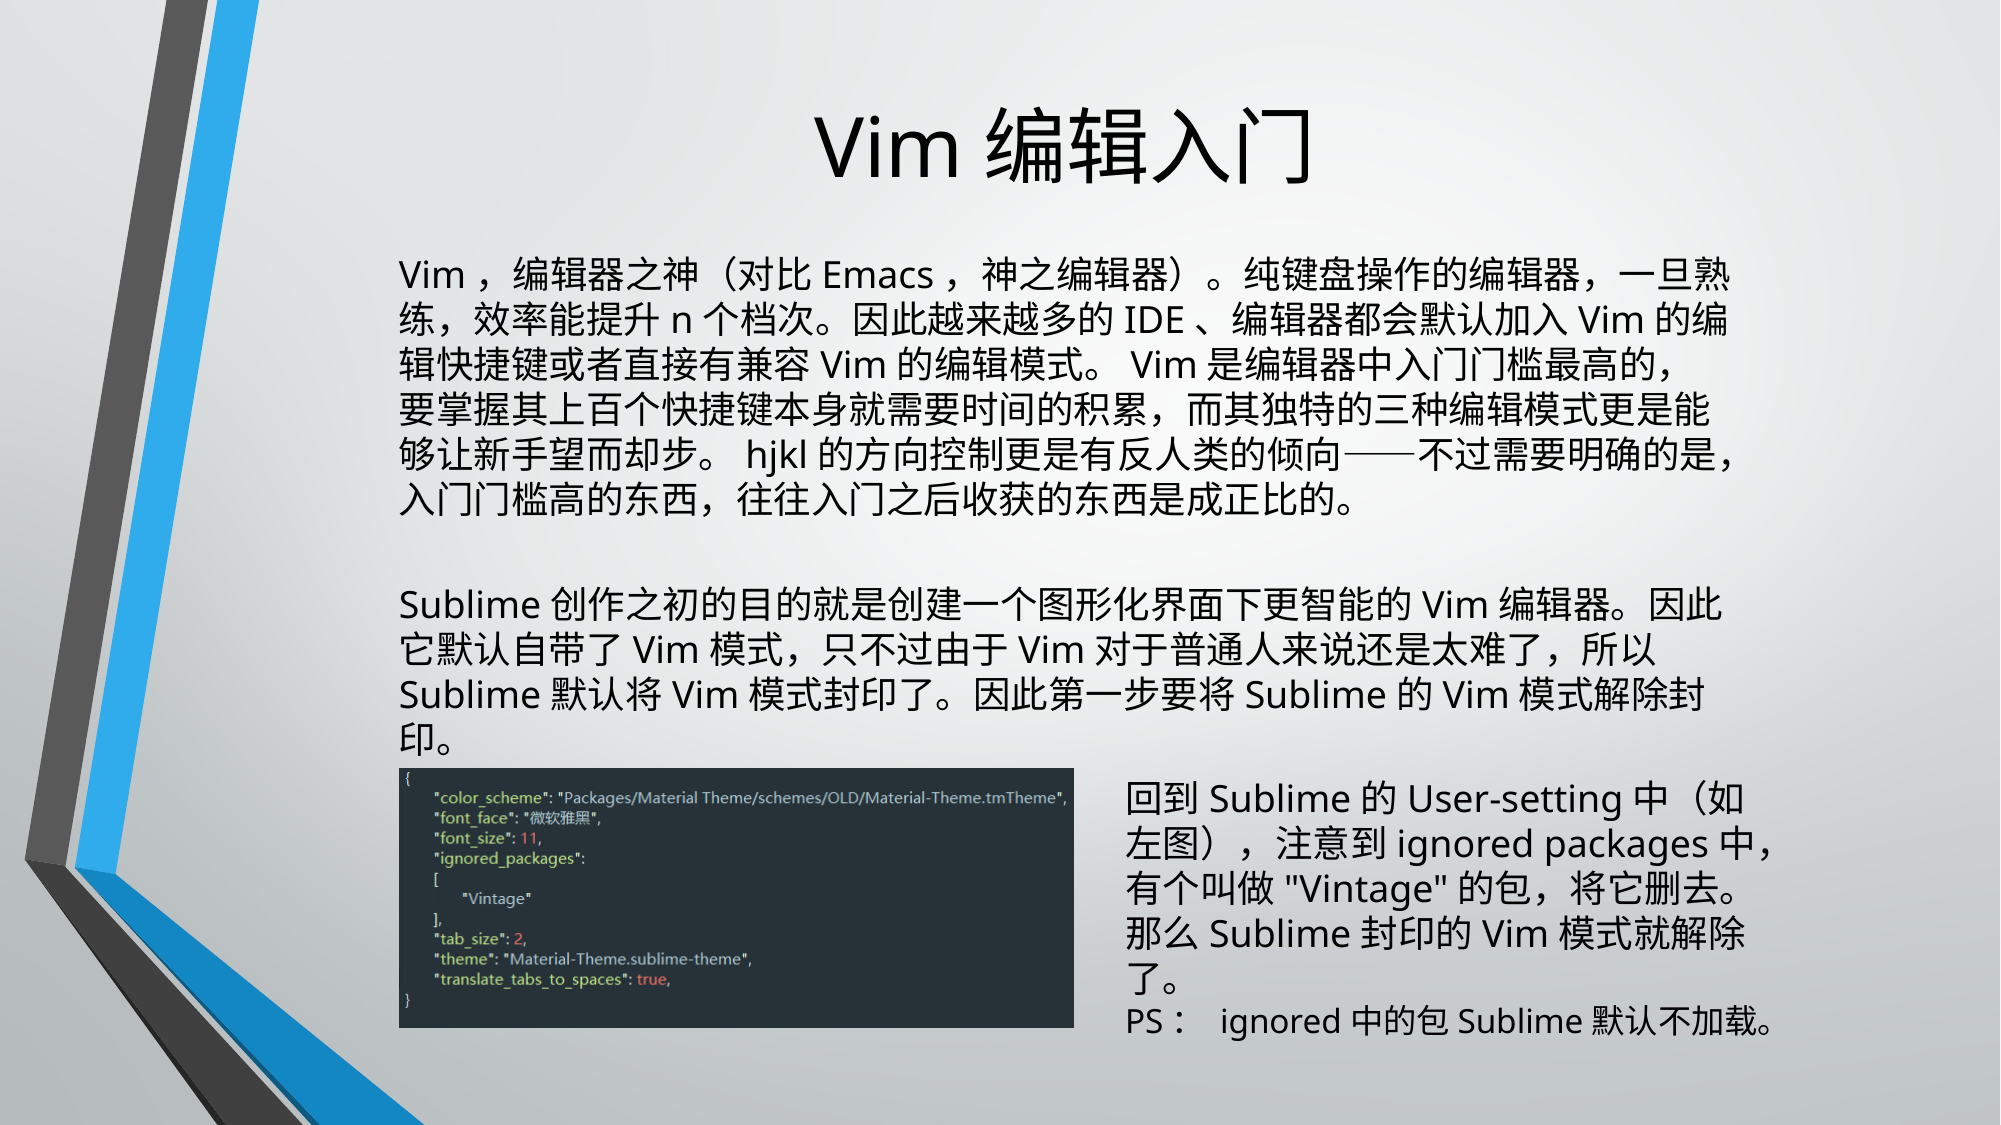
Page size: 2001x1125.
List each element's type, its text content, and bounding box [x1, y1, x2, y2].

text_box Sublime创作之初的目的就是创建一个图形化界面下更智能的Vim编辑器。因此它默认自带了Vim模式，只不过由于Vim对于普通人来说还是太难了，所以Sublime默认将Vim模式封印了。因此第一步要将Sublime的Vim模式解除封印。 [384, 573, 1747, 769]
title Vim编辑入门 [243, 0, 1887, 288]
text_box 回到Sublime的User-setting中（如左图），注意到ignored packages中，有个叫做"Vintage"的包，将它删去。那么Sublime封印的Vim模式就解除了。 PS： ignored中的包Sublime默认不加载。 [1110, 768, 1798, 1048]
text_box Vim，编辑器之神（对比Emacs，神之编辑器）。纯键盘操作的编辑器，一旦熟练，效率能提升n个档次。因此越来越多的IDE、编辑器都会默认加入Vim的编辑快捷键或者直接有兼容Vim的编辑模式。Vim是编辑器中入门门槛最高的，要掌握其上百个快捷键本身就需要时间的积累，而其独特的三种编辑模式更是能够让新手望而却步。hjkl的方向控制更是有反人类的倾向——不过需要明确的是，入门门槛高的东西，往往入门之后收获的东西是成正比的。 [384, 243, 1747, 529]
picture [398, 767, 1074, 1028]
